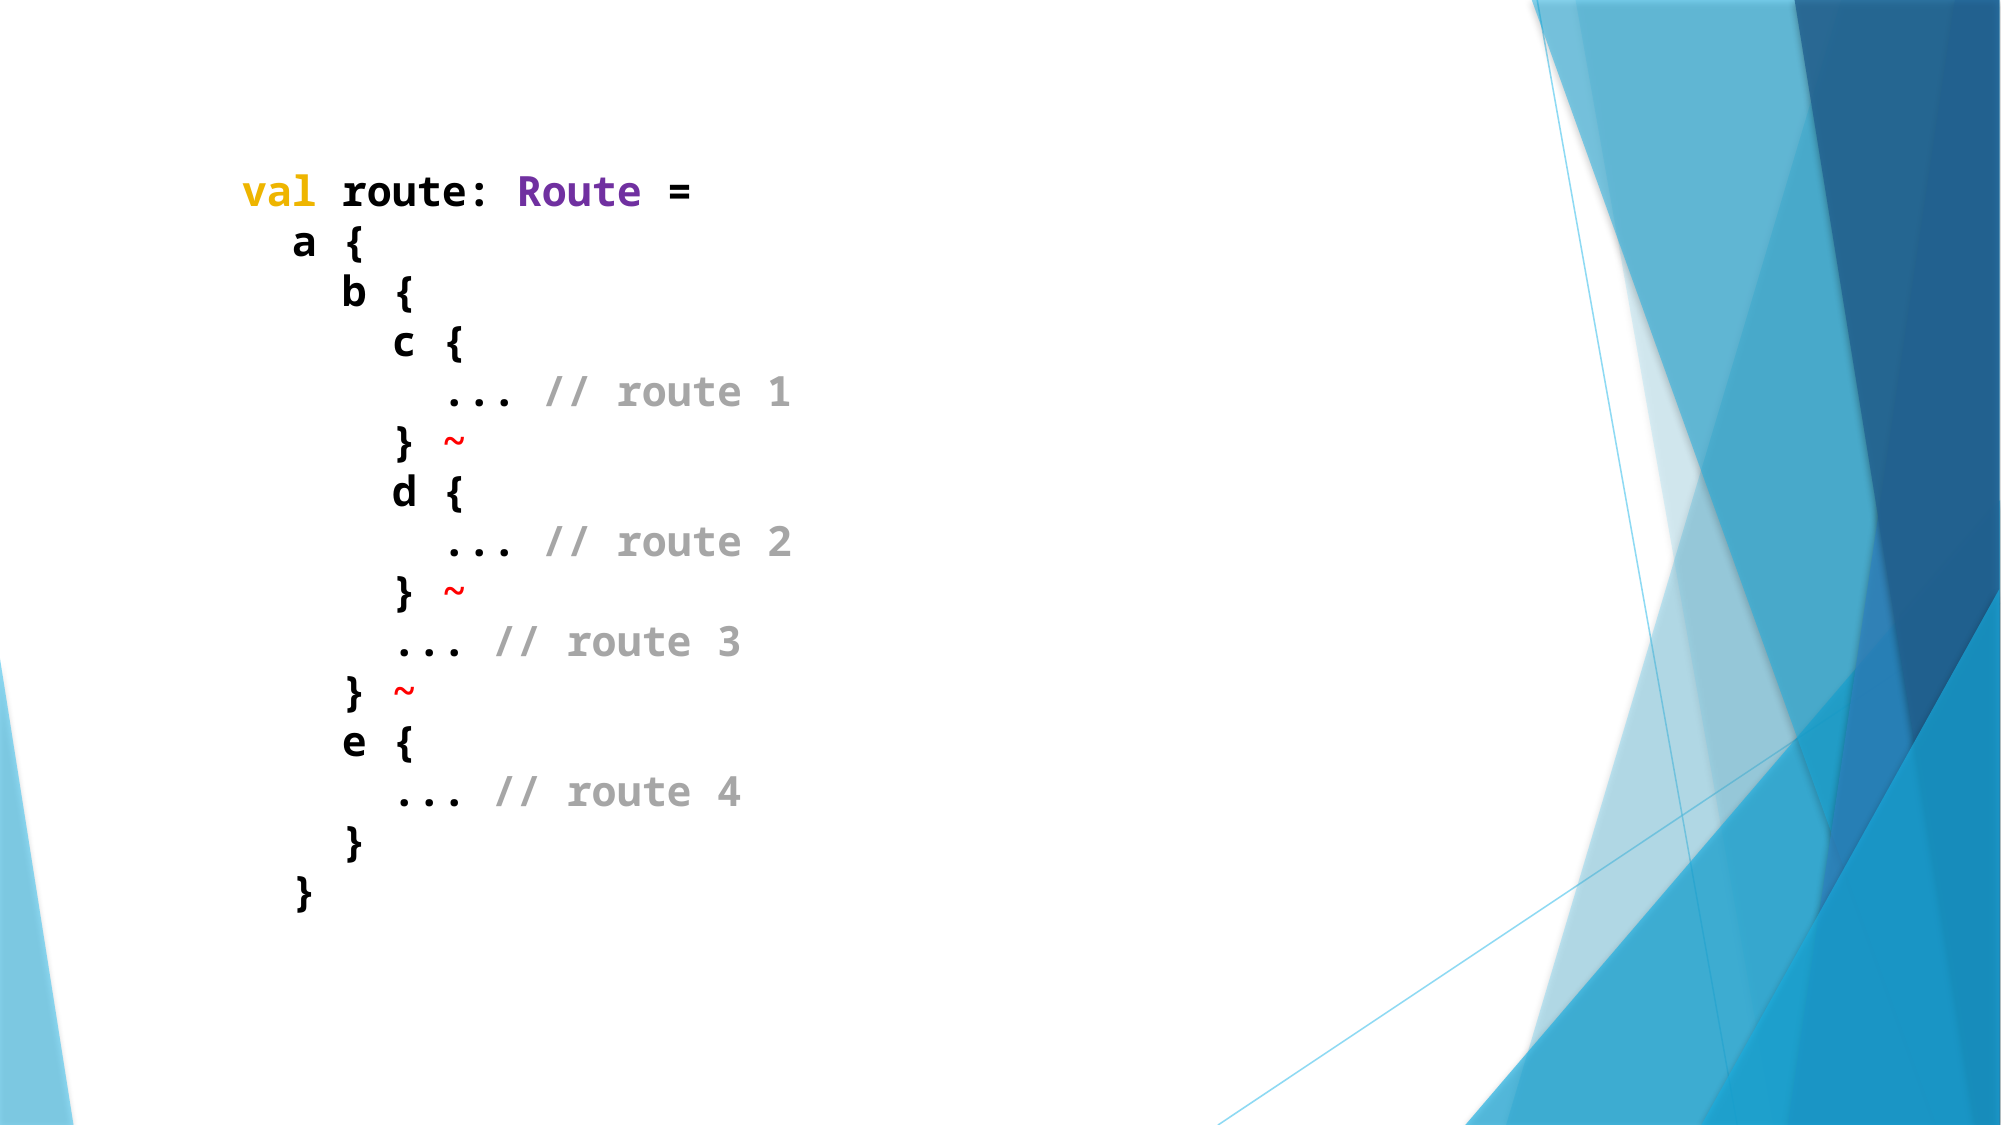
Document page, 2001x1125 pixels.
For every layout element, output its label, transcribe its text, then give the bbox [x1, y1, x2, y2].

text_box val route: Route = a { b { c { ... // route 1 } ~ d { ... // route 2 } ~ ... // route 3 } ~ e { ... // route 4 } } [227, 157, 1310, 923]
